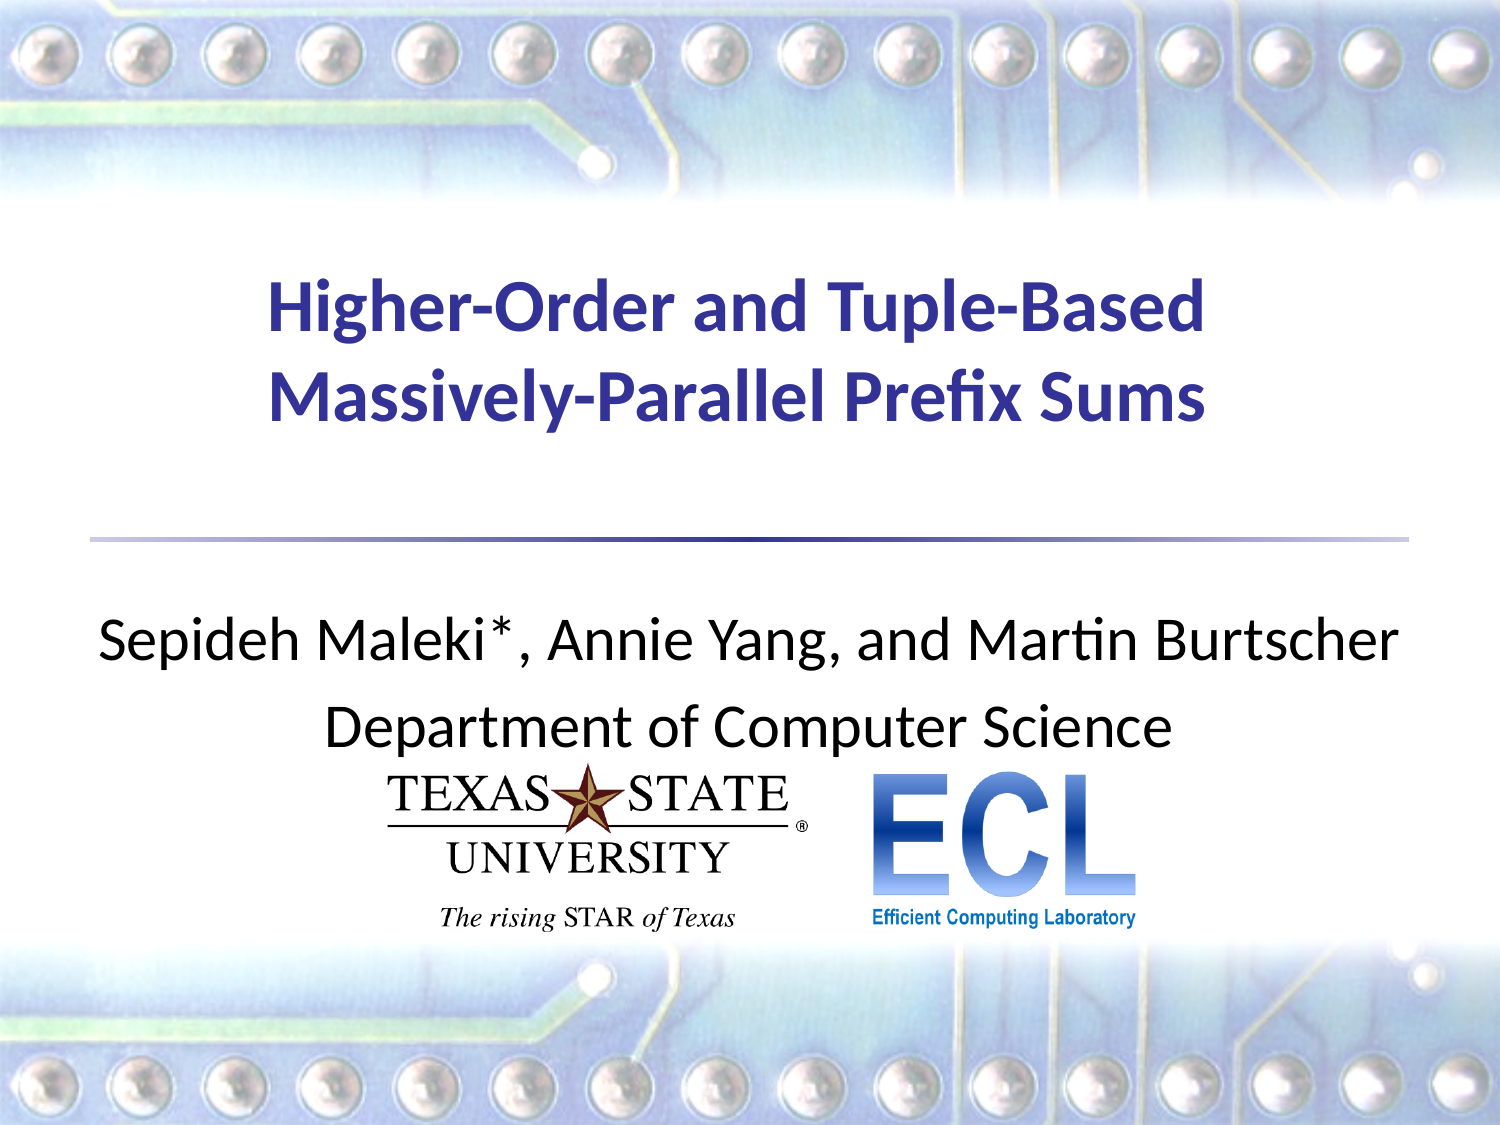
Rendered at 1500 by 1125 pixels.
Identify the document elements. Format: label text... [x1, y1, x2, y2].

title Higher-Order and Tuple-Based Massively-Parallel Prefix Sums [105, 226, 1369, 540]
subtitle Sepideh Maleki*, Annie Yang, and Martin Burtscher Department of Computer Science [74, 590, 1425, 938]
picture [862, 760, 1144, 936]
picture [362, 737, 813, 958]
